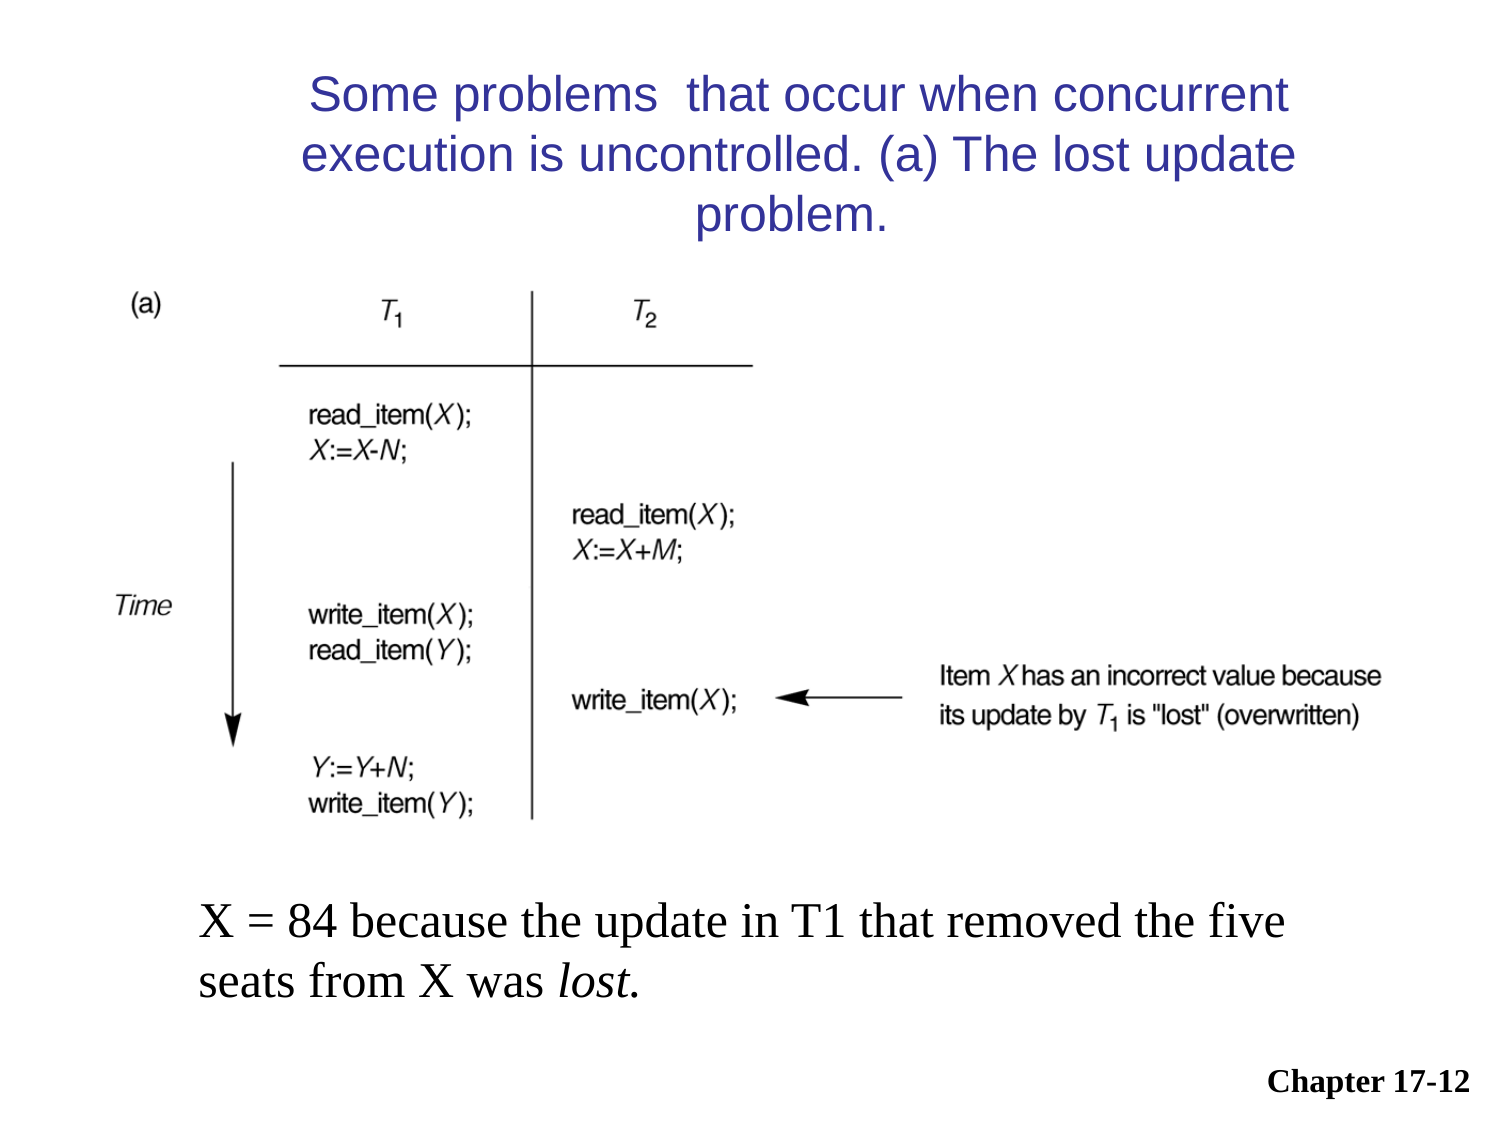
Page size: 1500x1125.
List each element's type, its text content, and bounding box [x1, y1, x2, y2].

text_box X = 84 because the update in T1 that removed the five seats from X was lost. [183, 879, 1308, 1075]
title Some problems that occur when concurrent execution is uncontrolled. (a) The lost update problem. [210, 57, 1388, 246]
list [112, 287, 1388, 828]
slide_number Chapter 17-12 [1173, 1047, 1487, 1112]
